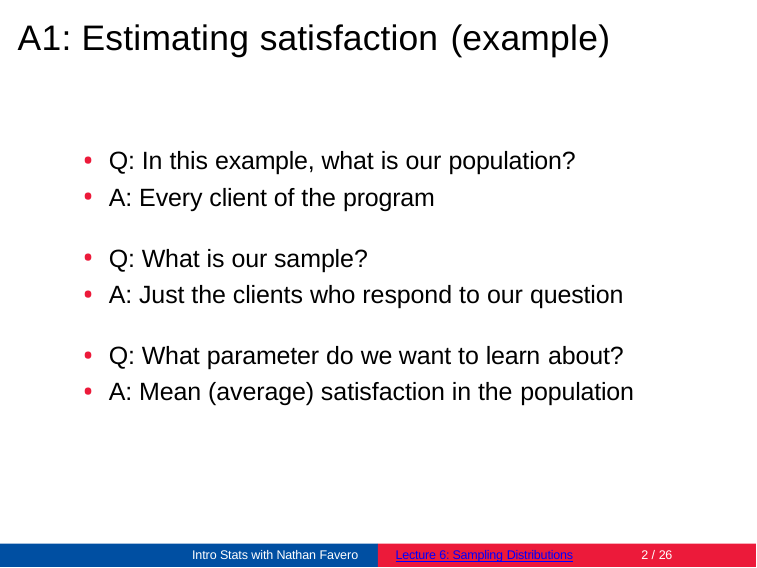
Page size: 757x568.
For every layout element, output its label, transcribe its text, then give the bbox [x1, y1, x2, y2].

text_box [377, 543, 756, 567]
title A1: Estimating satisfaction (example) [15, 12, 614, 110]
slide_number 2 / 26 [634, 546, 679, 568]
text_box Lecture 6: Sampling Distributions [393, 546, 582, 563]
text_box Q: In this example, what is our population? A: Every client of the program Q: What is our sample? A: Just the clients who respond to our question Q: What parameter do we want to learn about? A: Mean (average) satisfaction in the population [77, 136, 643, 406]
footer Intro Stats with Nathan Favero [189, 546, 363, 568]
text_box [0, 543, 377, 567]
